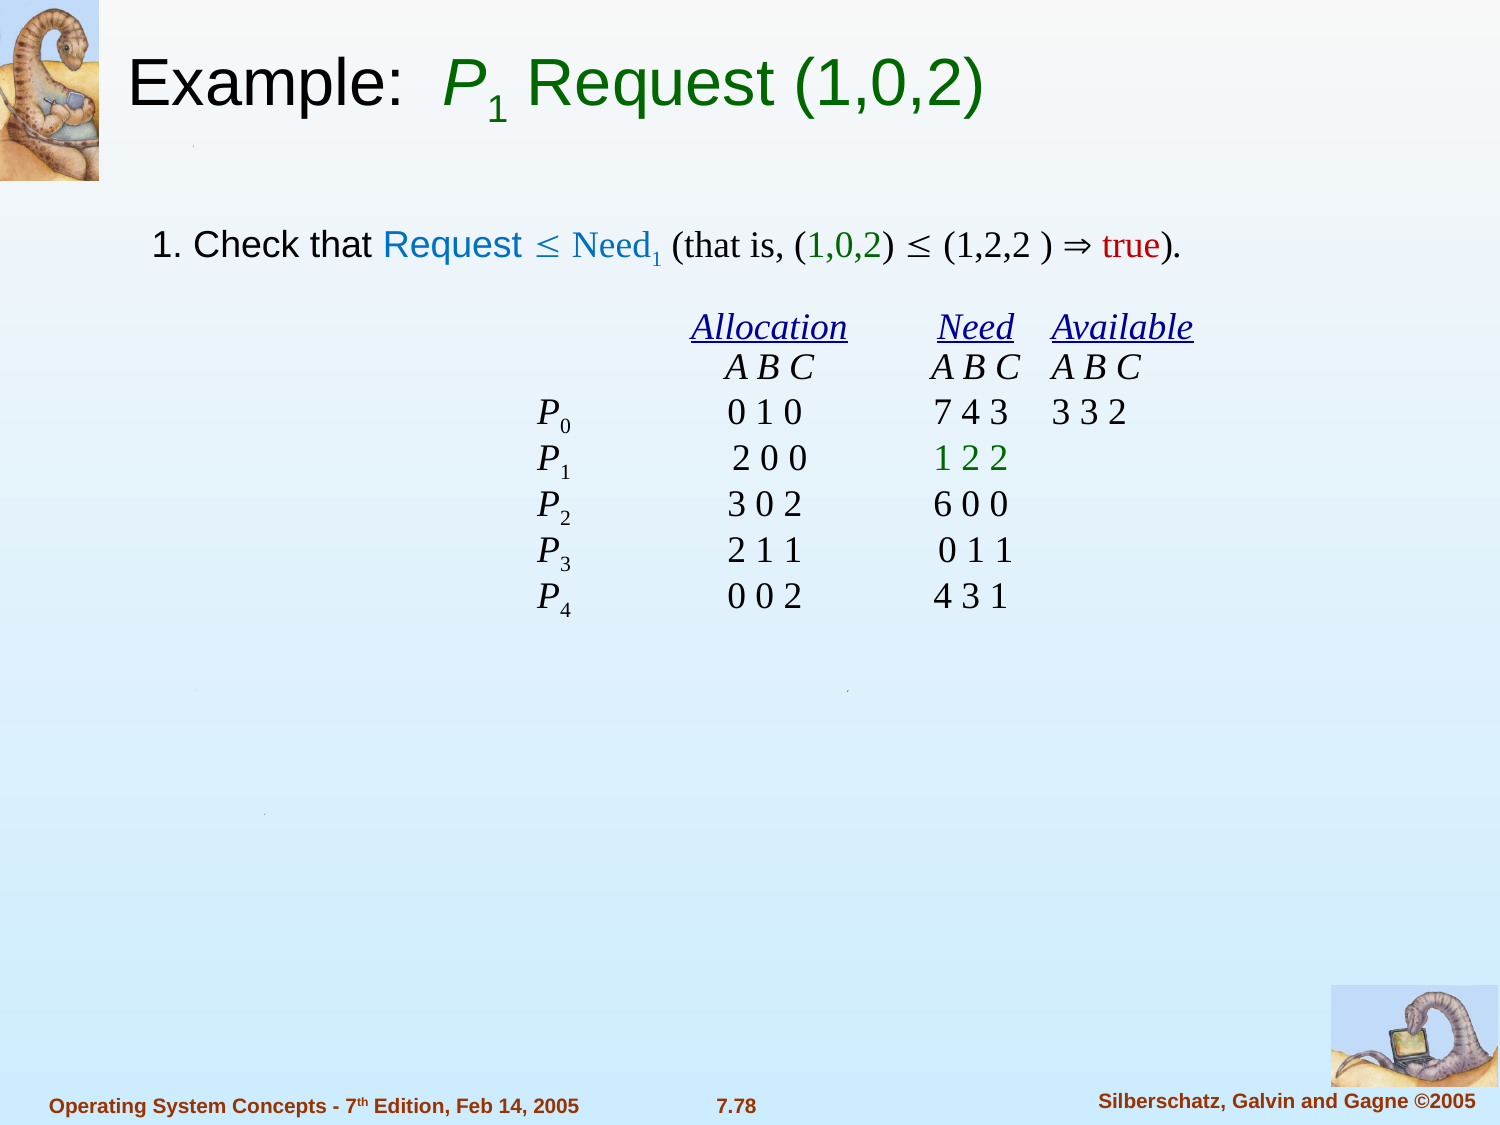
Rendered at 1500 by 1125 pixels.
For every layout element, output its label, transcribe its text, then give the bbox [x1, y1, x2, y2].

list 1. Check that Request  Need1 (that is, (1,0,2)  (1,2,2 )  true). Allocation Need Available A B C A B C A B C P0 0 1 0 7 4 3 3 3 2 P1 2 0 0 1 2 2 P2 3 0 2 6 0 0 P3 2 1 1 0 1 1 P4 0 0 2 4 3 1 [136, 212, 1411, 940]
picture [1331, 985, 1498, 1087]
title Example: P1 Request (1,0,2) [112, 37, 1438, 138]
picture [0, 0, 99, 181]
